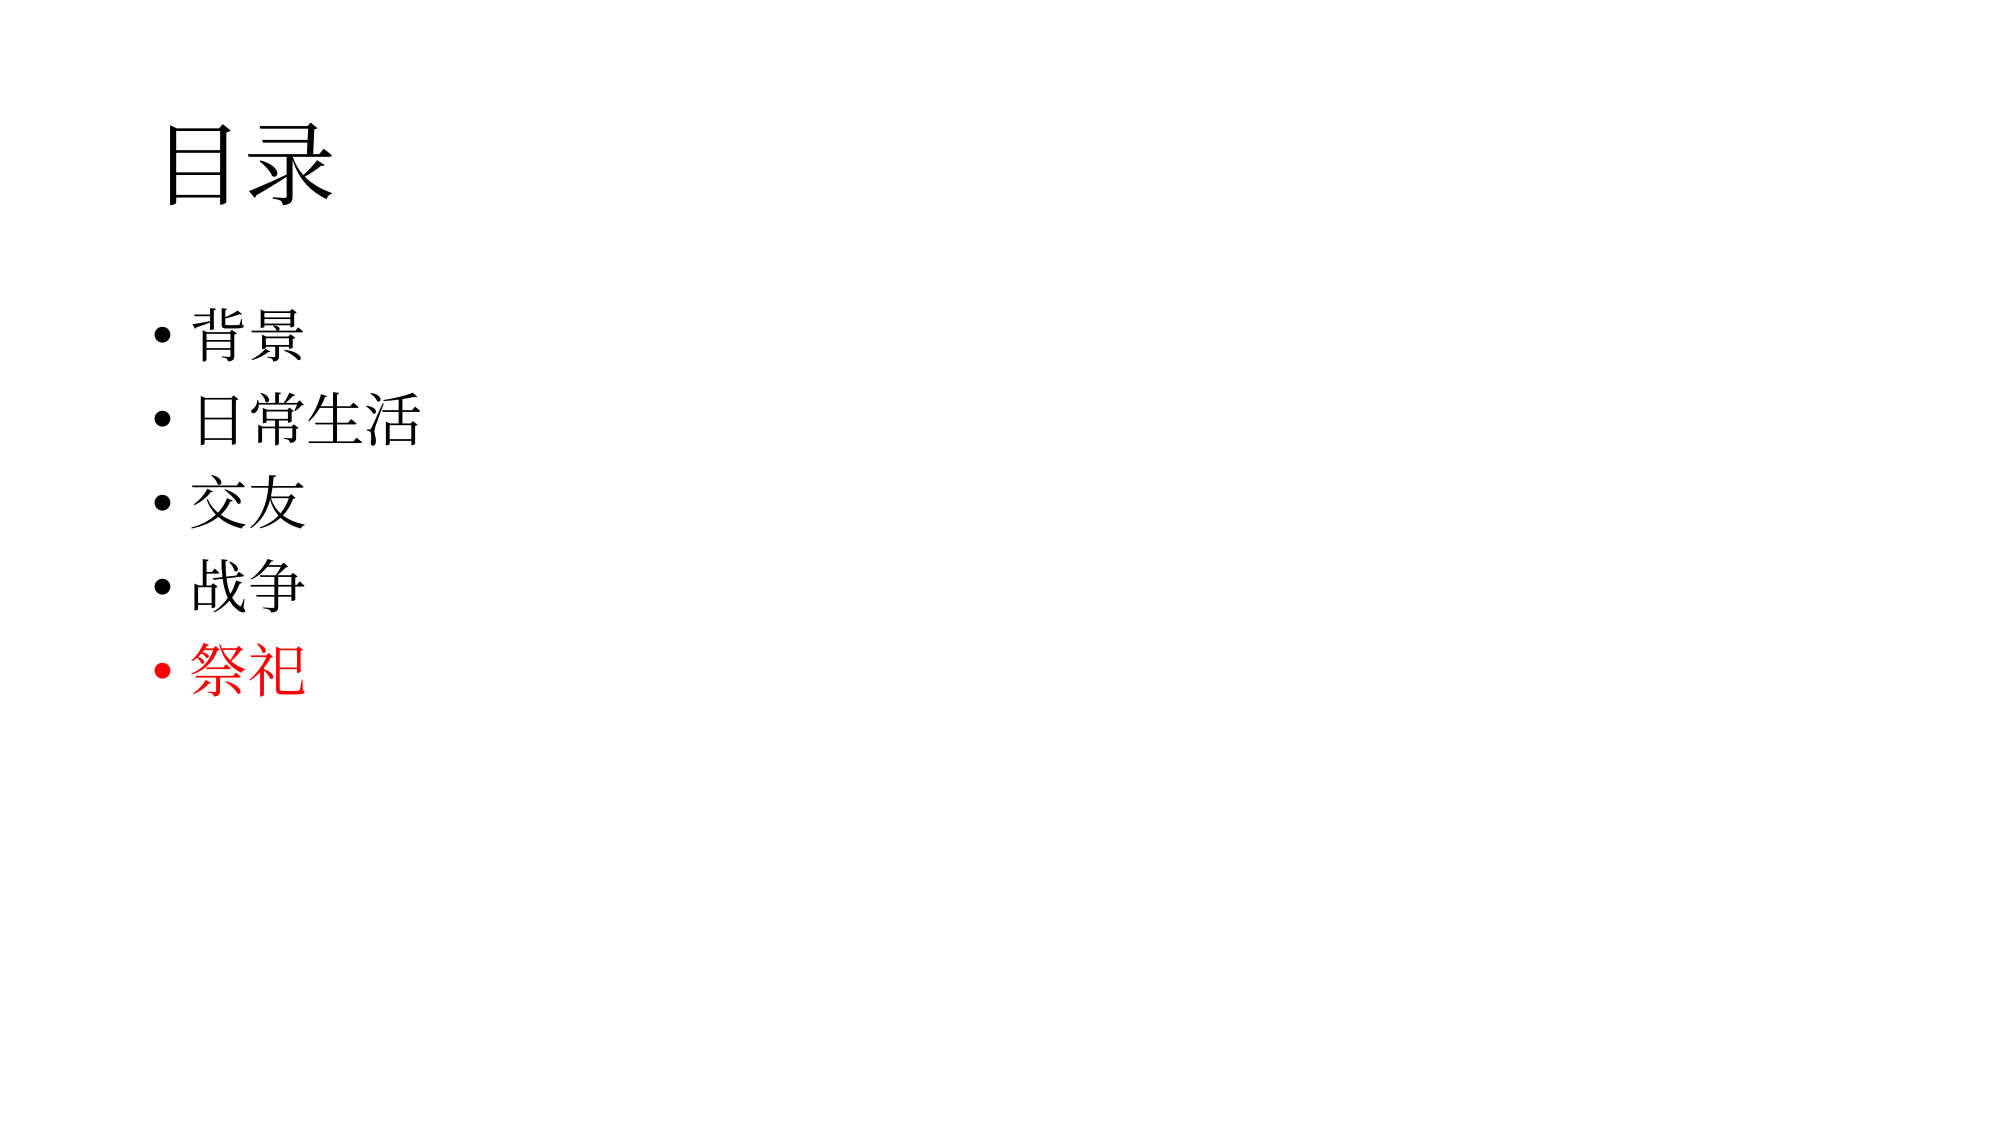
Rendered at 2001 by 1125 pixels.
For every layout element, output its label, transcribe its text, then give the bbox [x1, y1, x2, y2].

title 目录 [137, 59, 1863, 278]
list 背景 日常生活 交友 战争 祭祀 [137, 299, 1863, 1014]
